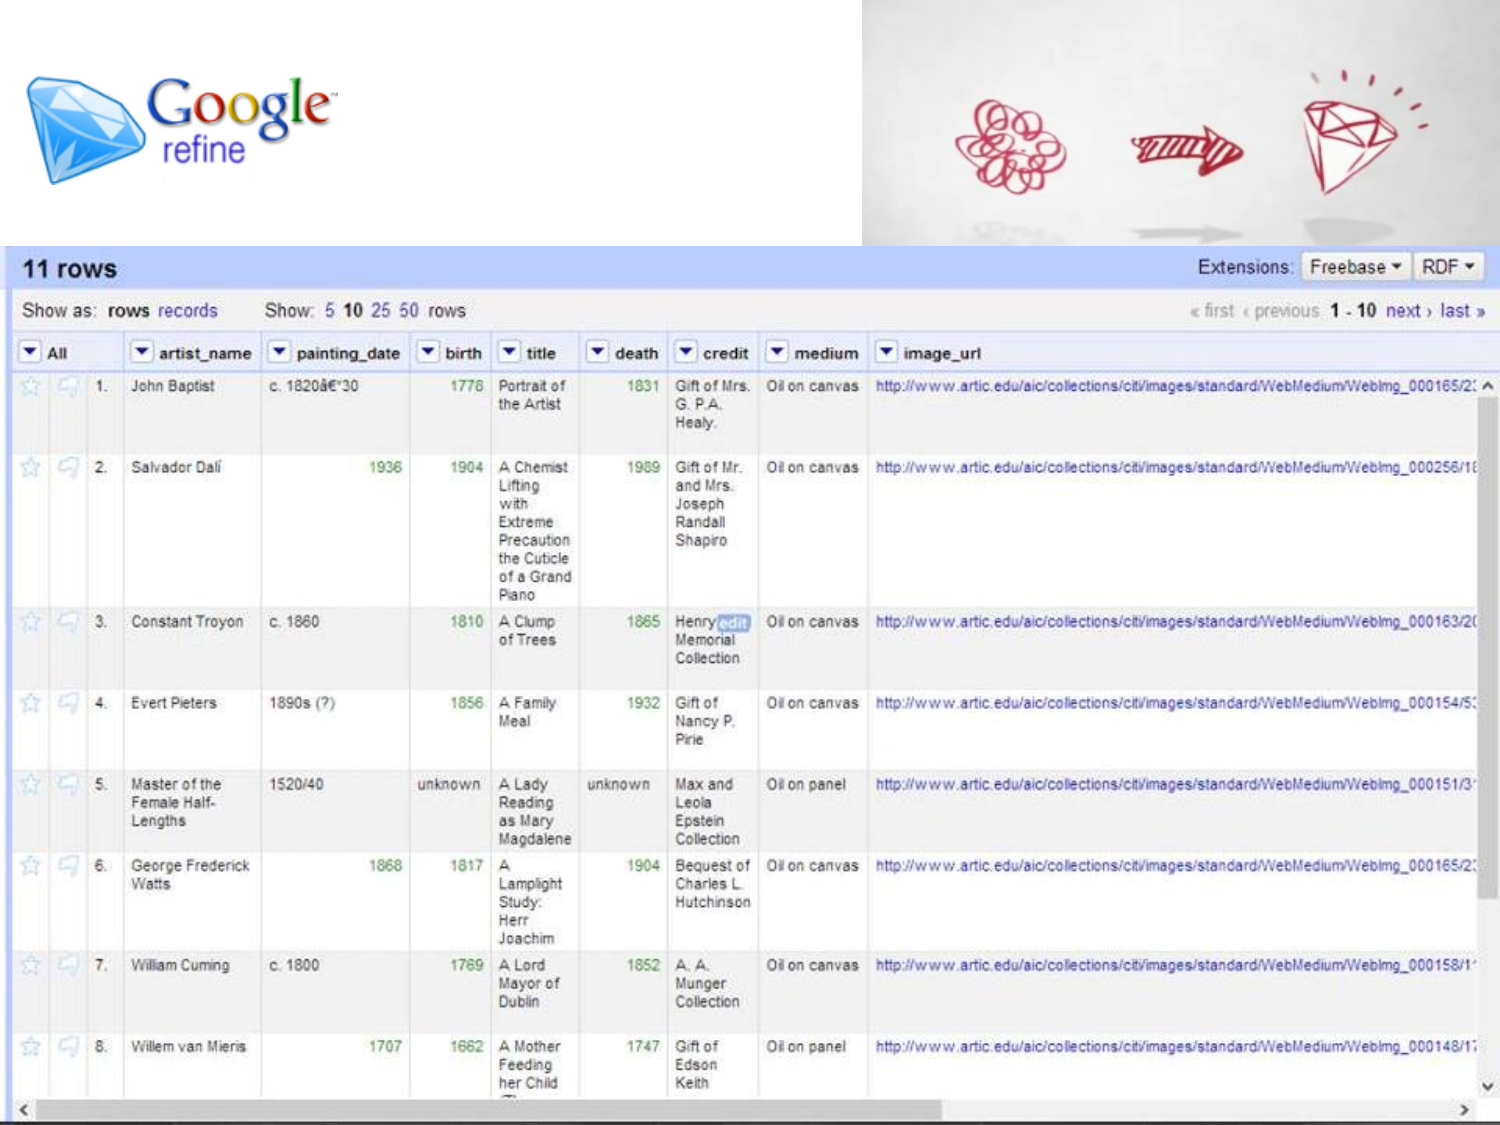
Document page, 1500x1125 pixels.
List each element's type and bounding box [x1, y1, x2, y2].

picture [25, 74, 339, 185]
list [862, 0, 1500, 246]
picture [0, 246, 1500, 1125]
